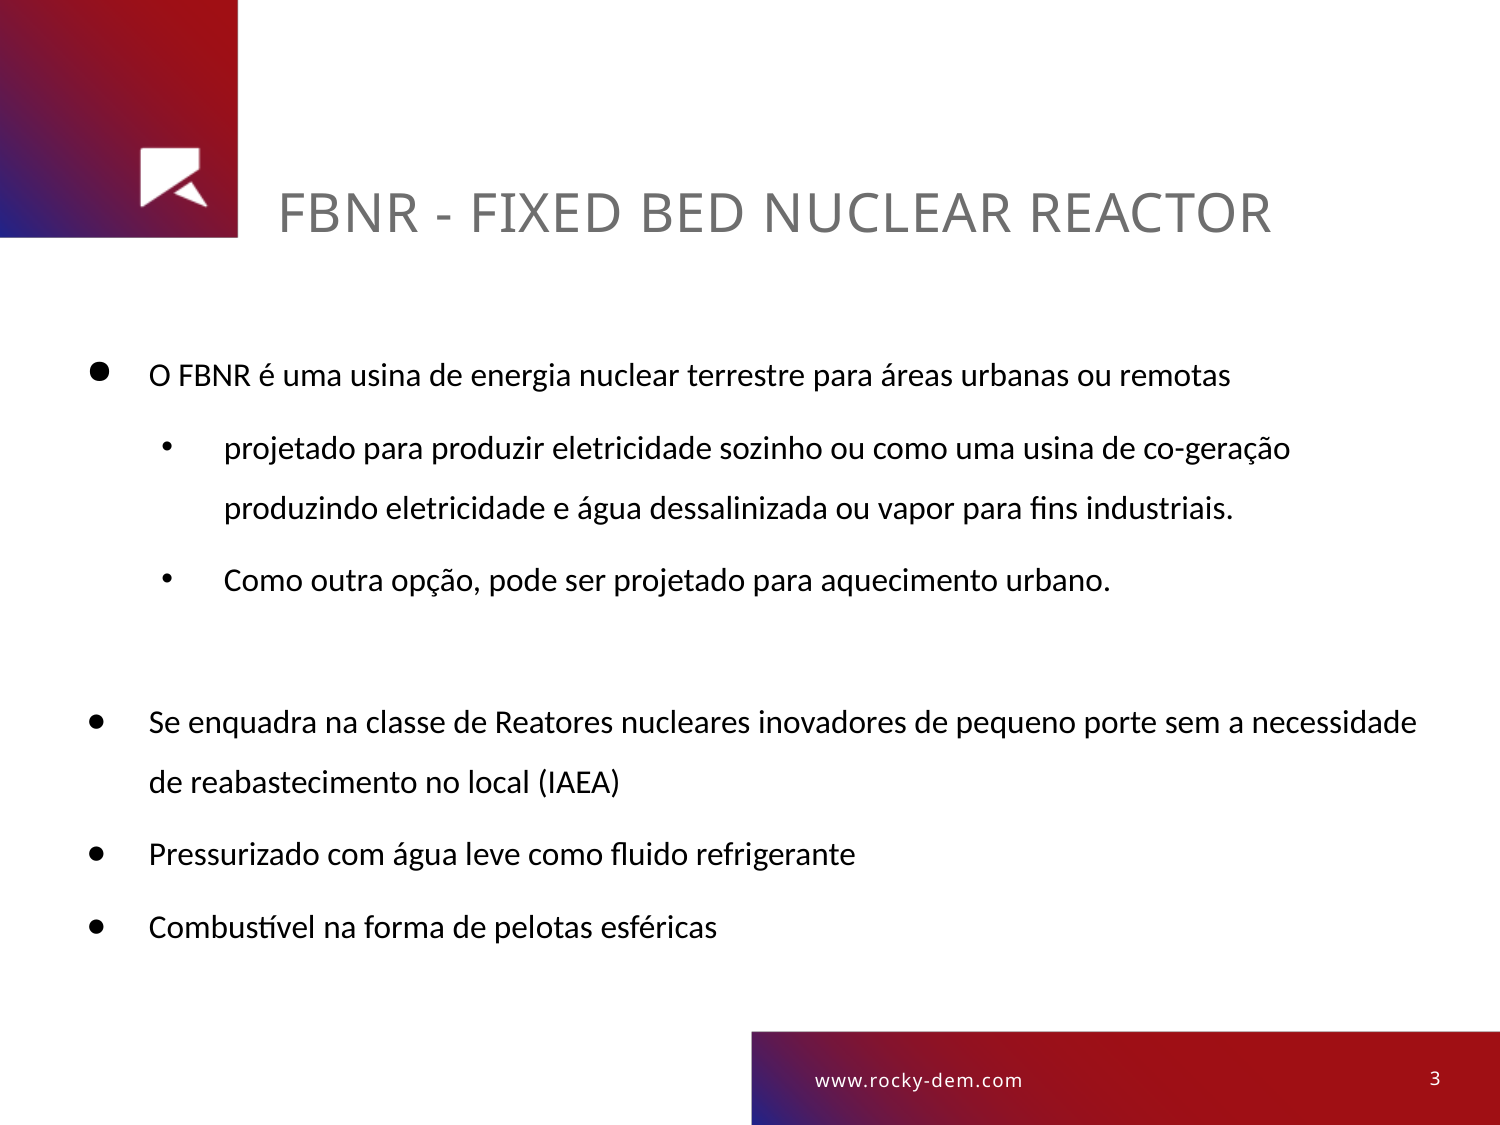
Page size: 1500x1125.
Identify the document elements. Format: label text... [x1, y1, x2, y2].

list O FBNR é uma usina de energia nuclear terrestre para áreas urbanas ou remotas projetado para produzir eletricidade sozinho ou como uma usina de co-geração produzindo eletricidade e água dessalinizada ou vapor para fins industriais. Como outra opção, pode ser projetado para aquecimento urbano. Se enquadra na classe de Reatores nucleares inovadores de pequeno porte sem a necessidade de reabastecimento no local (IAEA) Pressurizado com água leve como fluido refrigerante Combustível na forma de pelotas esféricas [59, 326, 1441, 1041]
title FBNR - Fixed Bed Nuclear Reactor [277, 178, 1282, 226]
